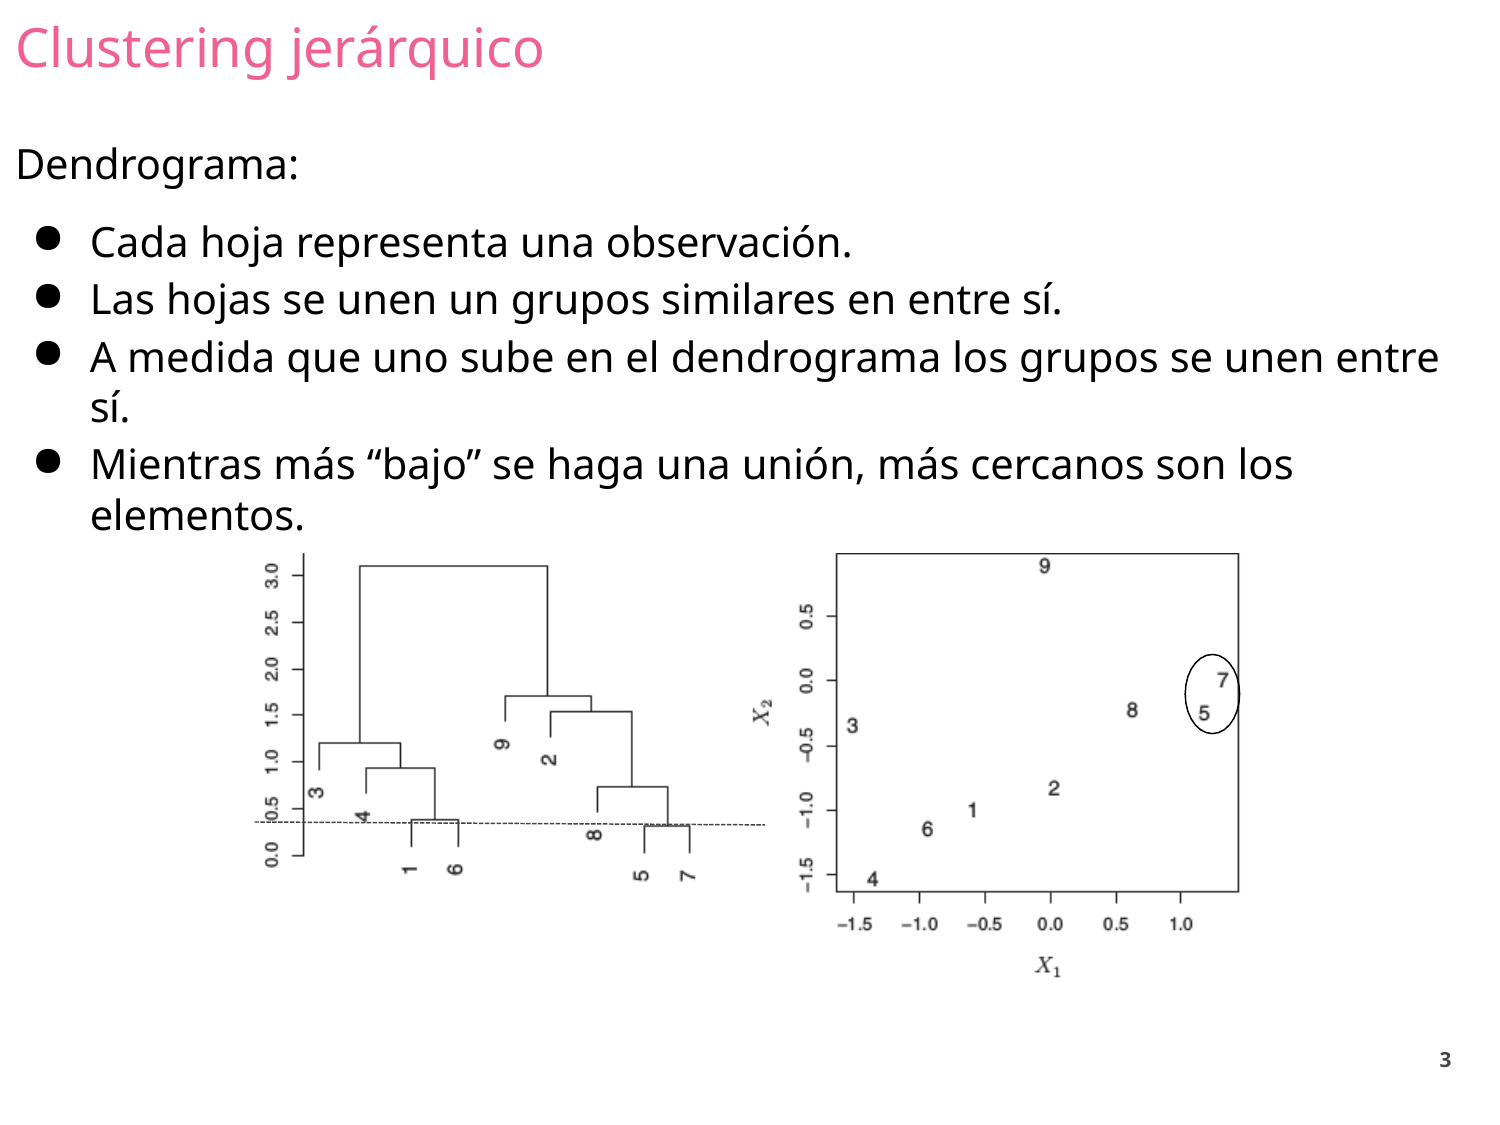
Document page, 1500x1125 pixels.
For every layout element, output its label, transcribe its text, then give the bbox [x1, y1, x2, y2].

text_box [253, 553, 1242, 980]
slide_number 3 [1433, 1046, 1472, 1125]
text_box Dendrograma: Cada hoja representa una observación. Las hojas se unen un grupos similares en entre sí. A medida que uno sube en el dendrograma los grupos se unen entre sí. Mientras más “bajo” se haga una unión, más cercanos son los elementos. [12, 107, 1456, 539]
title Clustering jerárquico [12, 11, 1226, 107]
